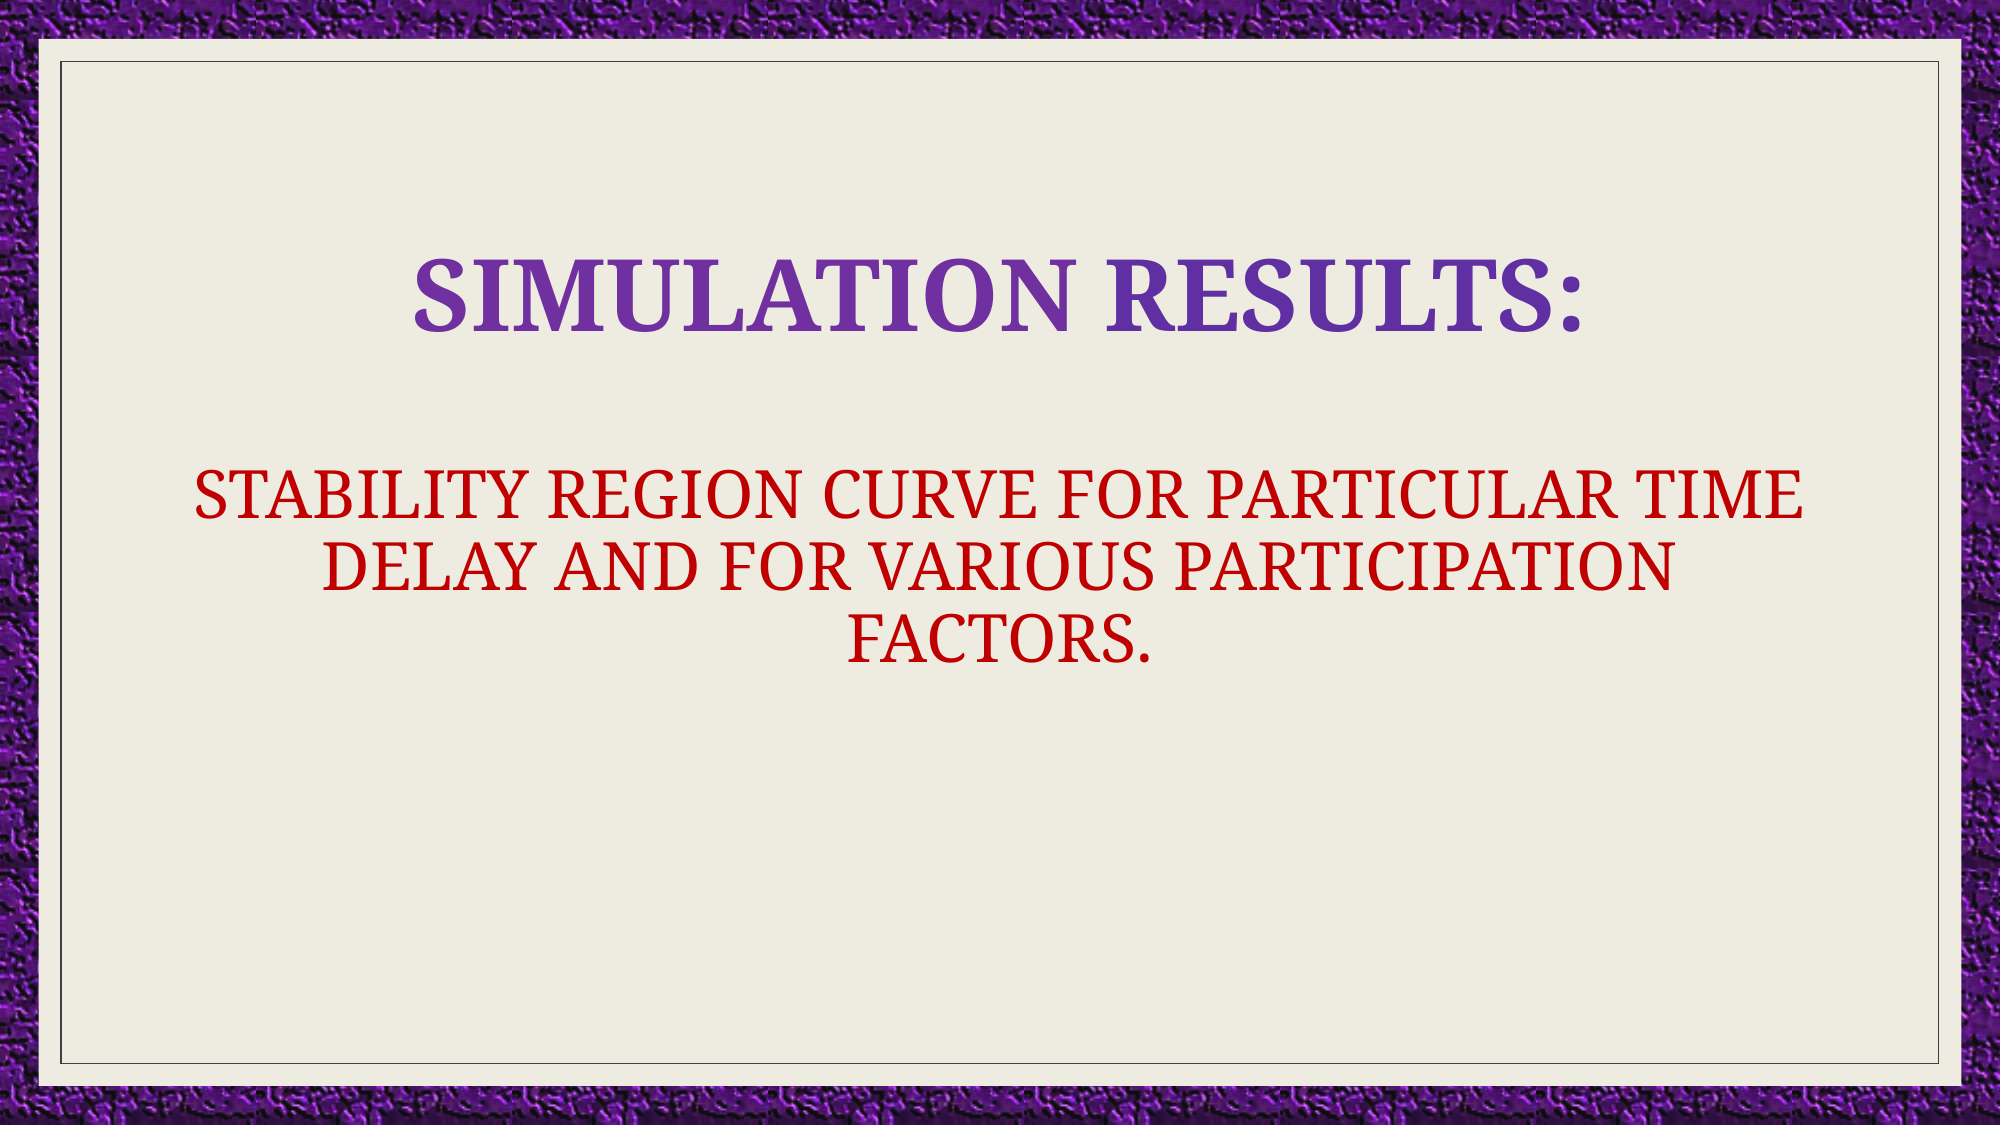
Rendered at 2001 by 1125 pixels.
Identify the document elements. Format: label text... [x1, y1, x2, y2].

title SIMULATION RESULTS: STABILITY REGION CURVE FOR PARTICULAR TIME DELAY AND FOR VARIOUS PARTICIPATION FACTORS. [174, 105, 1825, 890]
picture [0, 0, 2000, 1125]
